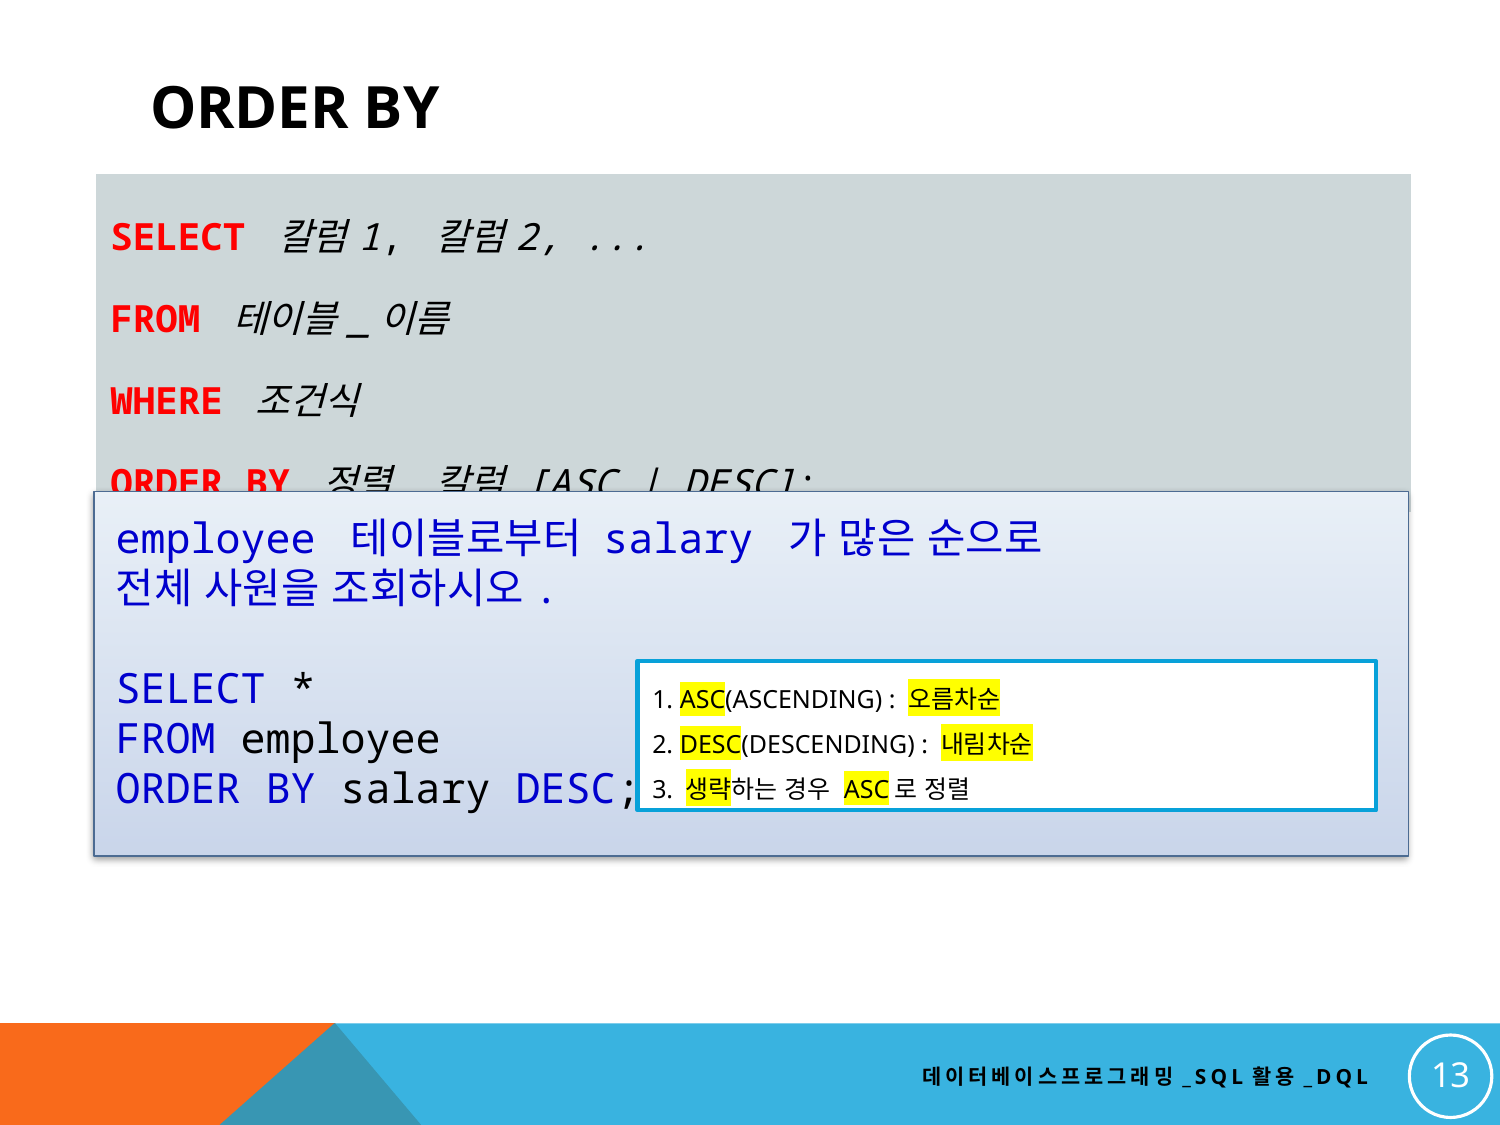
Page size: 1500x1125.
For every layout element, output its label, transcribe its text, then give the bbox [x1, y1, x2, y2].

text_box 1. ASC(ASCENDING) : 오름차순 2. DESC(DESCENDING) : 내림차순 3. 생략하는 경우 ASC로 정렬 [635, 659, 1378, 812]
slide_number 13 [1407, 1033, 1494, 1120]
table_header SELECT 칼럼1, 칼럼2, ... FROM 테이블_이름 WHERE 조건식 ORDER BY 정렬_칼럼 [ASC | DESC]; [96, 174, 1411, 492]
text_box employee 테이블로부터 salary 가 많은 순으로 전체 사원을 조회하시오. SELECT * FROM employee ORDER BY salary DESC; [100, 504, 1139, 820]
footer 데이터베이스프로그래밍_SQL활용_DQL [537, 1053, 1384, 1099]
text_box [93, 491, 1409, 857]
title ORDER BY [135, 60, 1369, 150]
